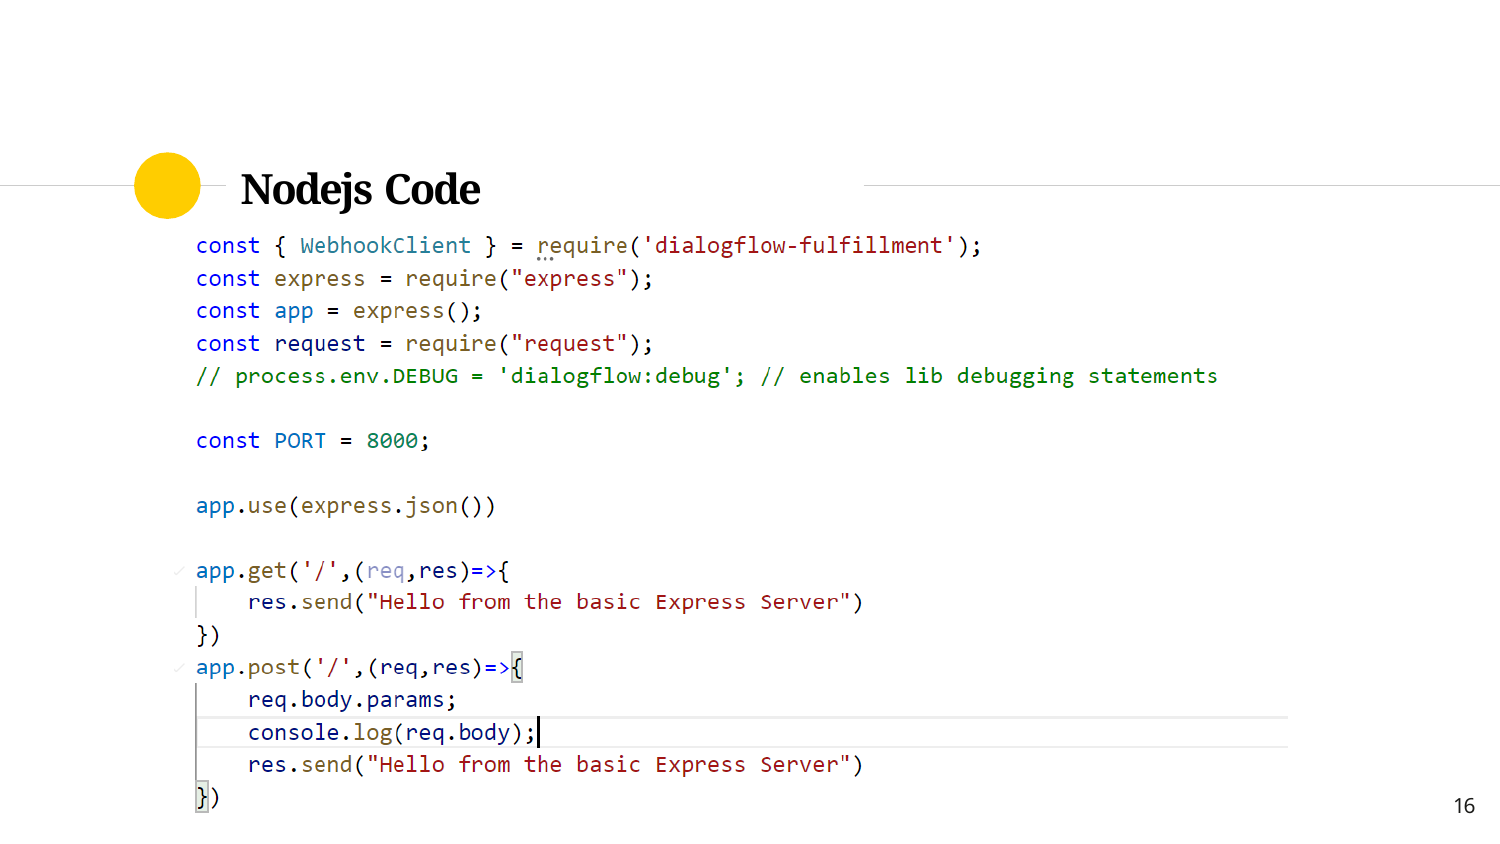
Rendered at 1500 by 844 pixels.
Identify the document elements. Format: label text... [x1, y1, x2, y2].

slide_number 16 [1446, 790, 1484, 844]
picture [174, 229, 1288, 822]
title Nodejs Code [238, 160, 489, 228]
